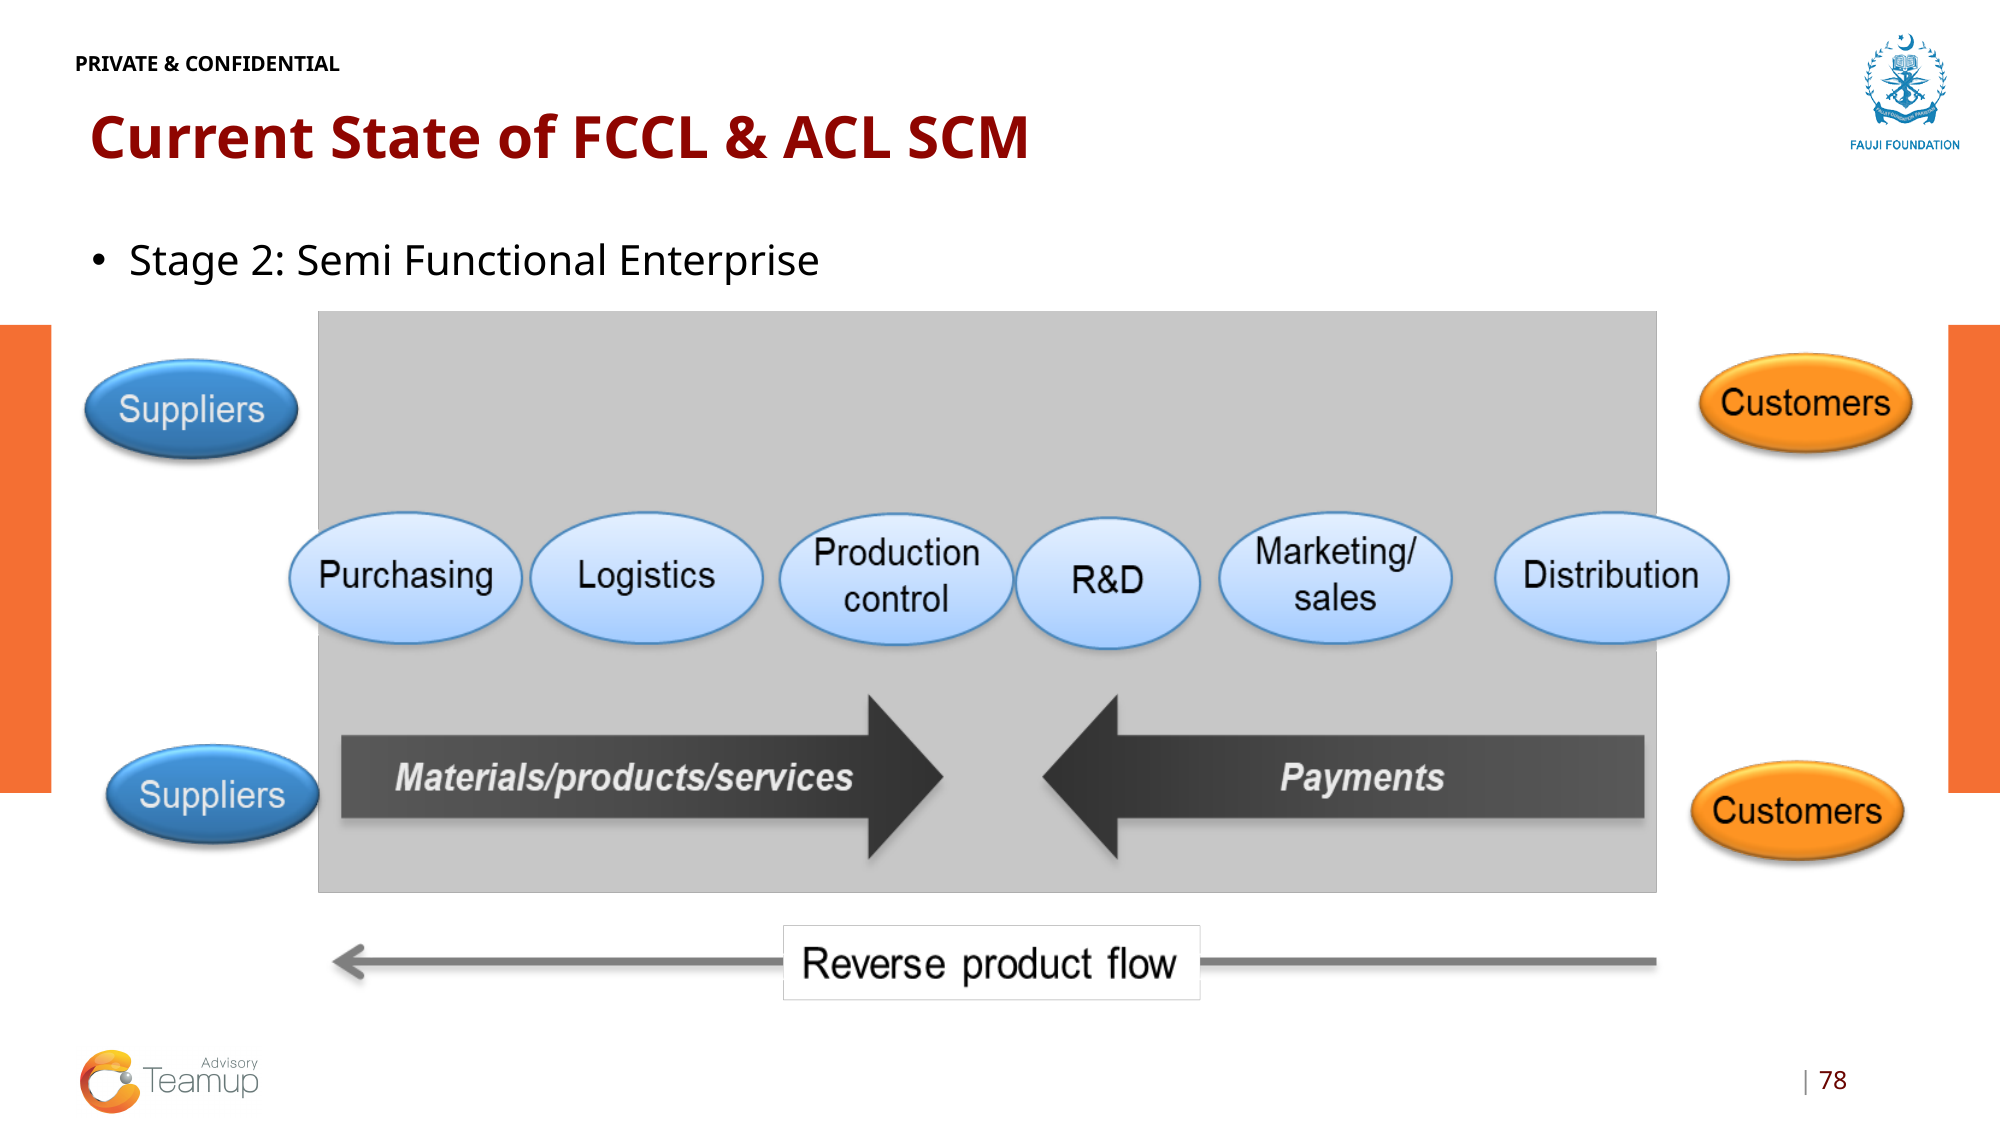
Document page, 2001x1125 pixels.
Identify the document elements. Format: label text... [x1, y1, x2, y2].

title Current State of FCCL & ACL SCM [74, 86, 1706, 194]
list Stage 2: Semi Functional Enterprise [76, 232, 1924, 311]
picture [76, 1046, 262, 1118]
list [74, 311, 1924, 1016]
picture [1835, 10, 1976, 166]
slide_number 78 [1412, 1051, 1863, 1112]
